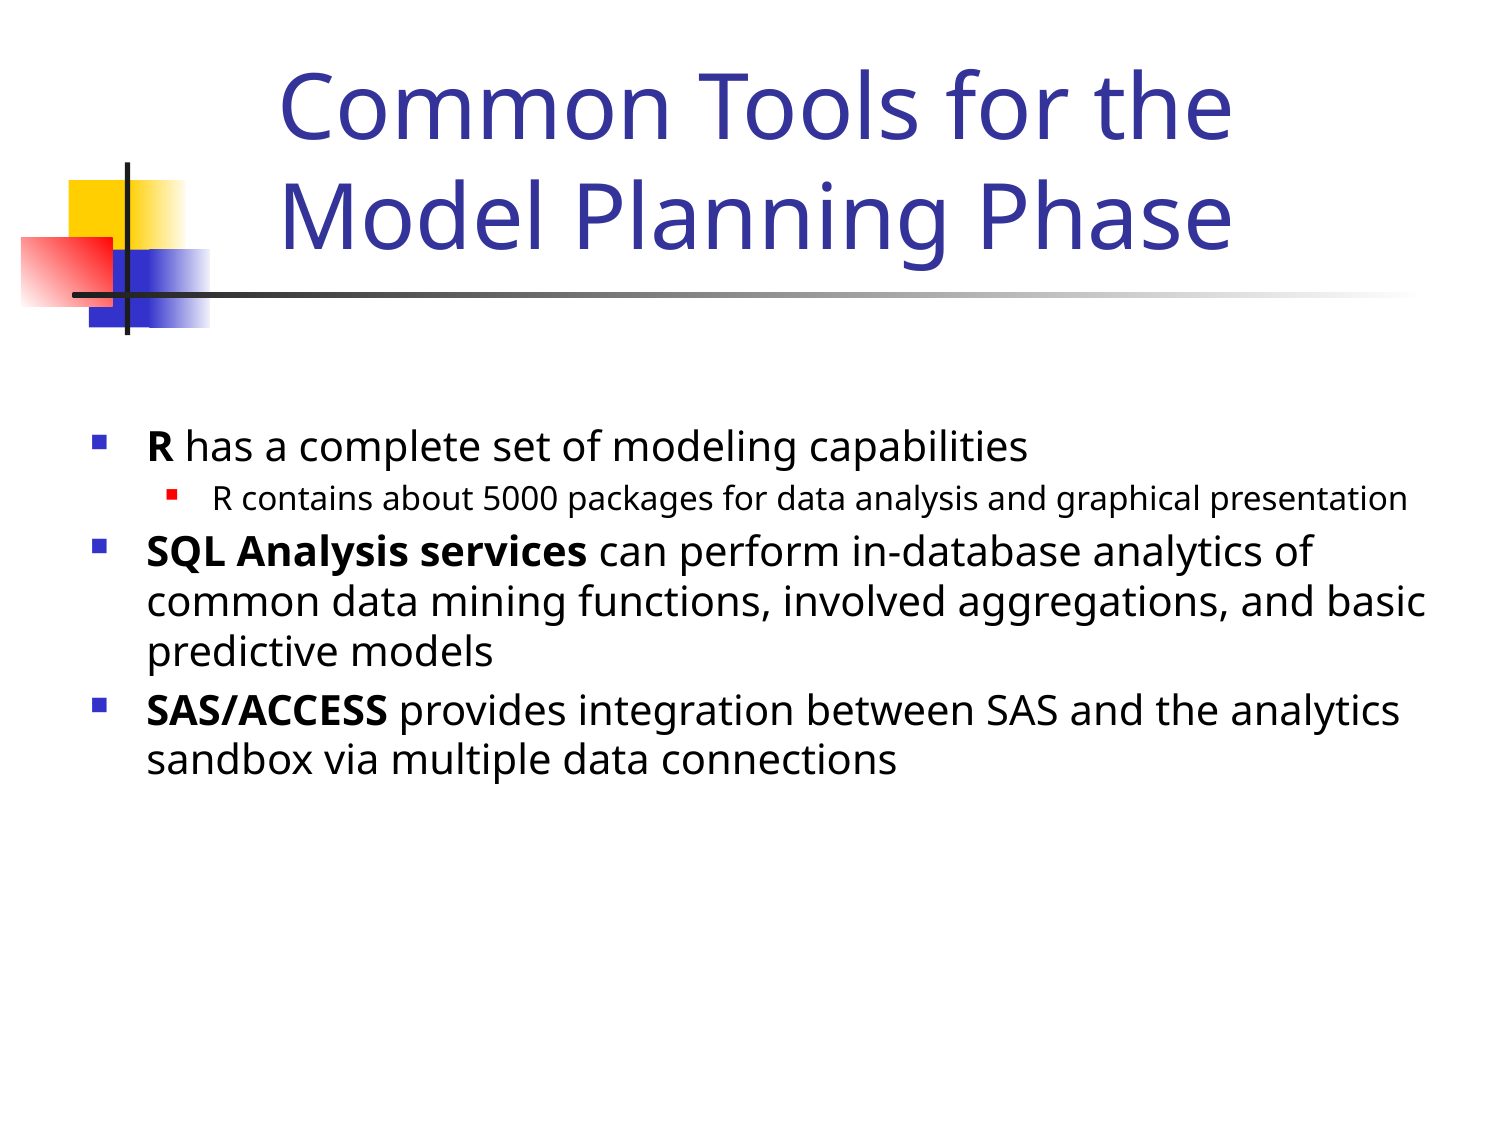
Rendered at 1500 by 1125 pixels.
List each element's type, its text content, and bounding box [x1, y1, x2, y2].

title Common Tools for the Model Planning Phase [188, 34, 1326, 276]
list R has a complete set of modeling capabilities R contains about 5000 packages for data analysis and graphical presentation SQL Analysis services can perform in-database analytics of common data mining functions, involved aggregations, and basic predictive models SAS/ACCESS provides integration between SAS and the analytics sandbox via multiple data connections [74, 412, 1463, 1051]
